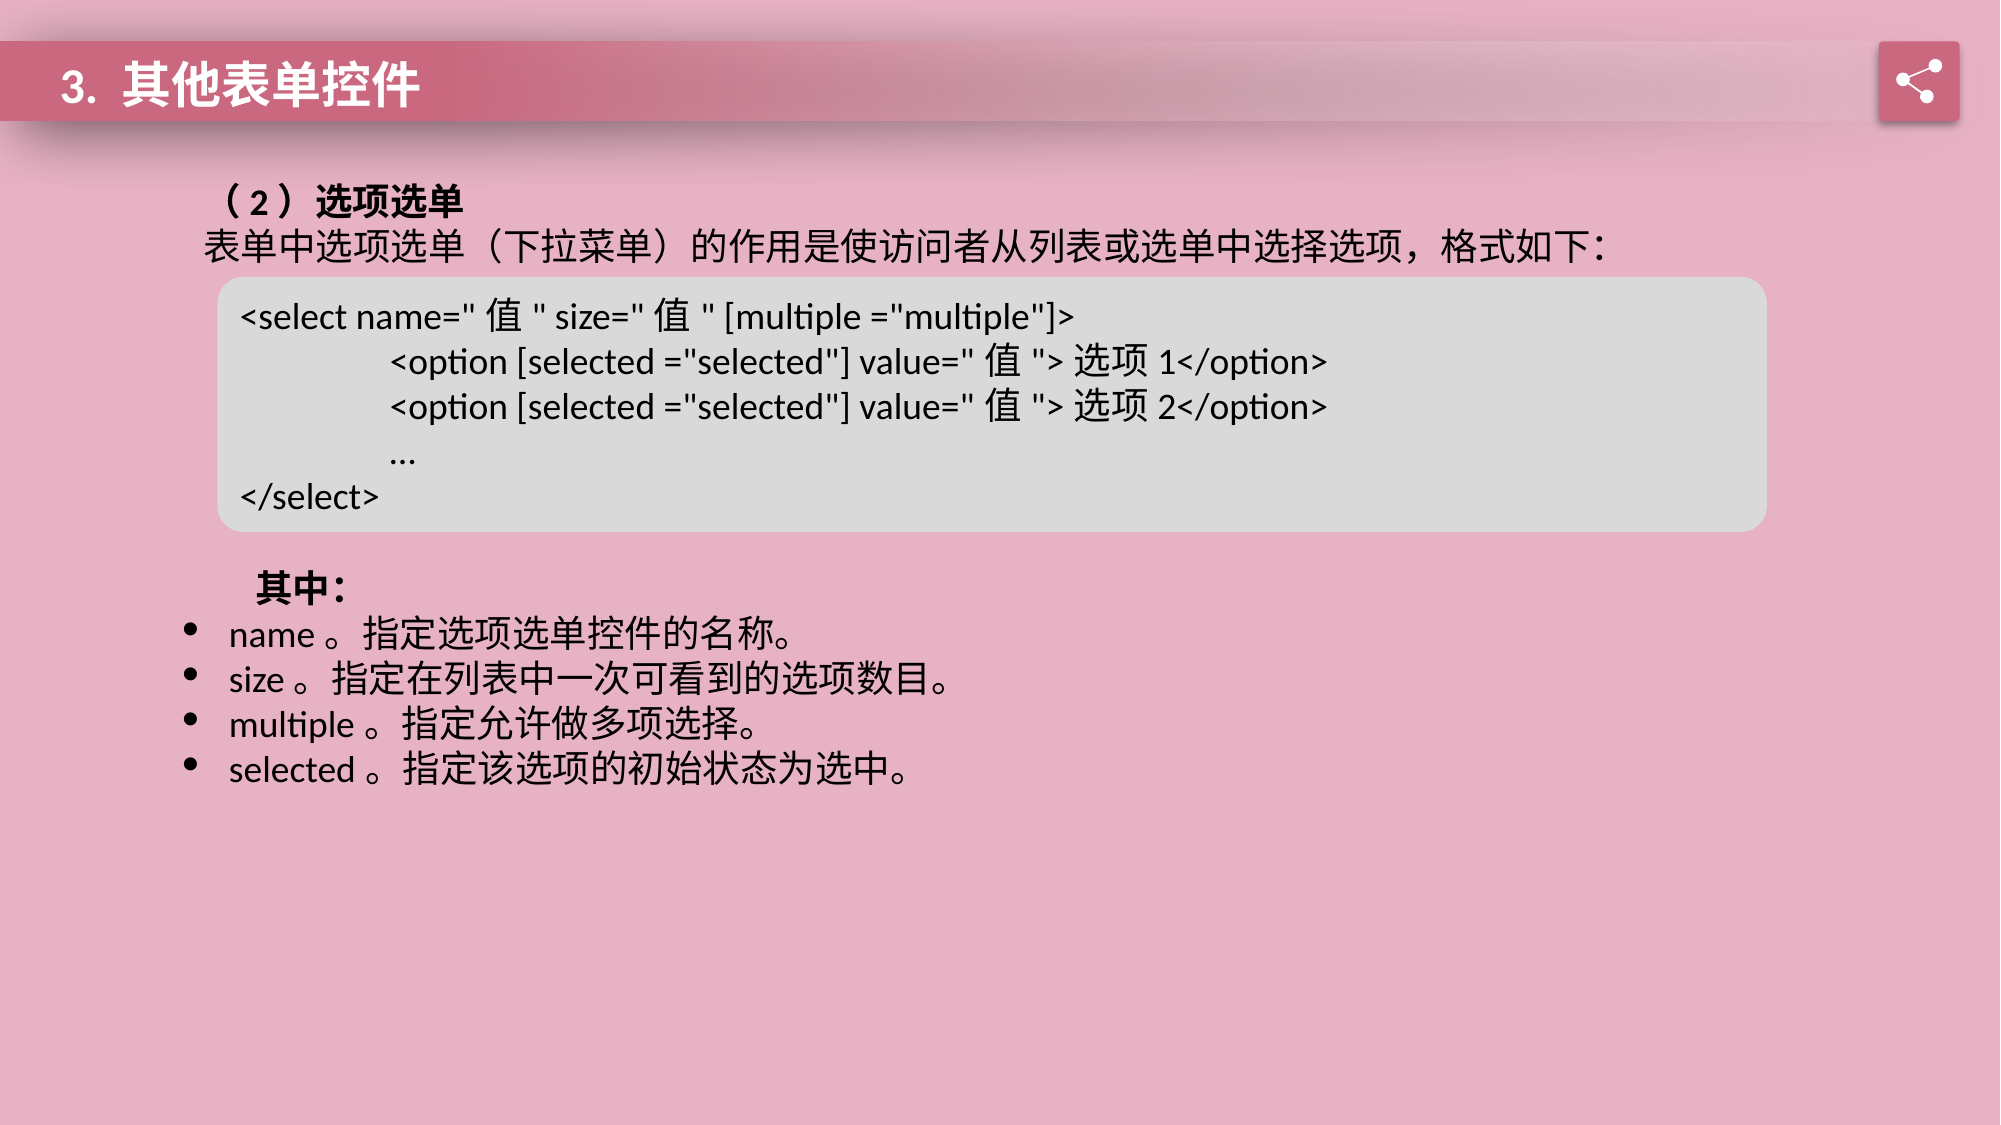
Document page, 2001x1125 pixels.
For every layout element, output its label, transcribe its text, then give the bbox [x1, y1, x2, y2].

text_box 3. 其他表单控件 [44, 46, 808, 121]
text_box 其中： name。指定选项选单控件的名称。 size。指定在列表中一次可看到的选项数目。 multiple。指定允许做多项选择。 selected。指定该选项的初始状态为选中。 [167, 557, 1262, 797]
text_box <select name="值" size="值" [multiple ="multiple"]> <option [selected ="selected"] value="值">选项1</option> <option [selected ="selected"] value="值">选项2</option> … </select> [217, 276, 1767, 532]
text_box （2）选项选单 表单中选项选单（下拉菜单）的作用是使访问者从列表或选单中选择选项，格式如下： [188, 170, 1793, 276]
